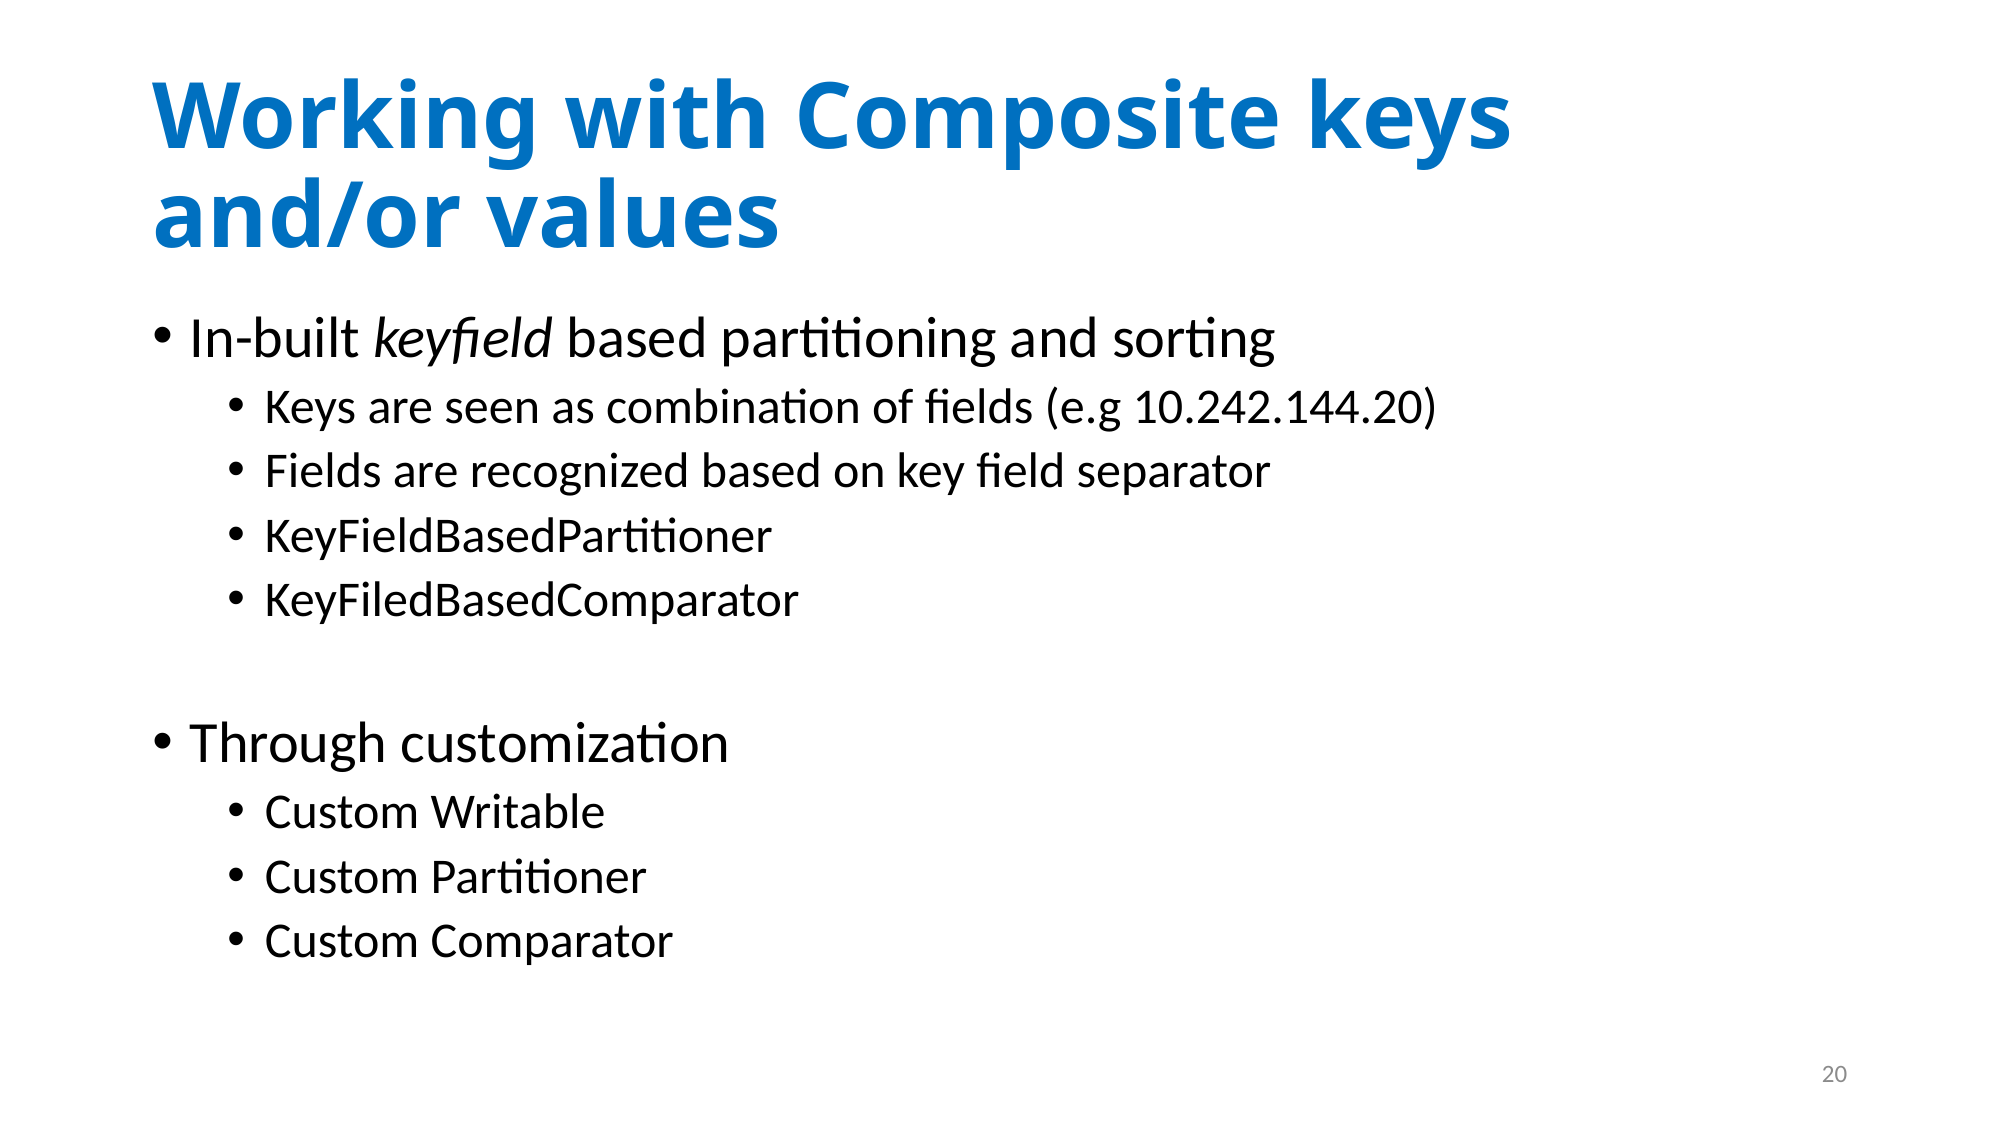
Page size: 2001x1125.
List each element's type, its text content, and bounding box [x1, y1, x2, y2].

slide_number 20 [1412, 1042, 1863, 1103]
list In-built keyfield based partitioning and sorting Keys are seen as combination of fields (e.g 10.242.144.20) Fields are recognized based on key field separator KeyFieldBasedPartitioner KeyFiledBasedComparator Through customization Custom Writable Custom Partitioner Custom Comparator [137, 299, 1863, 1014]
title Working with Composite keys and/or values [137, 59, 1863, 278]
